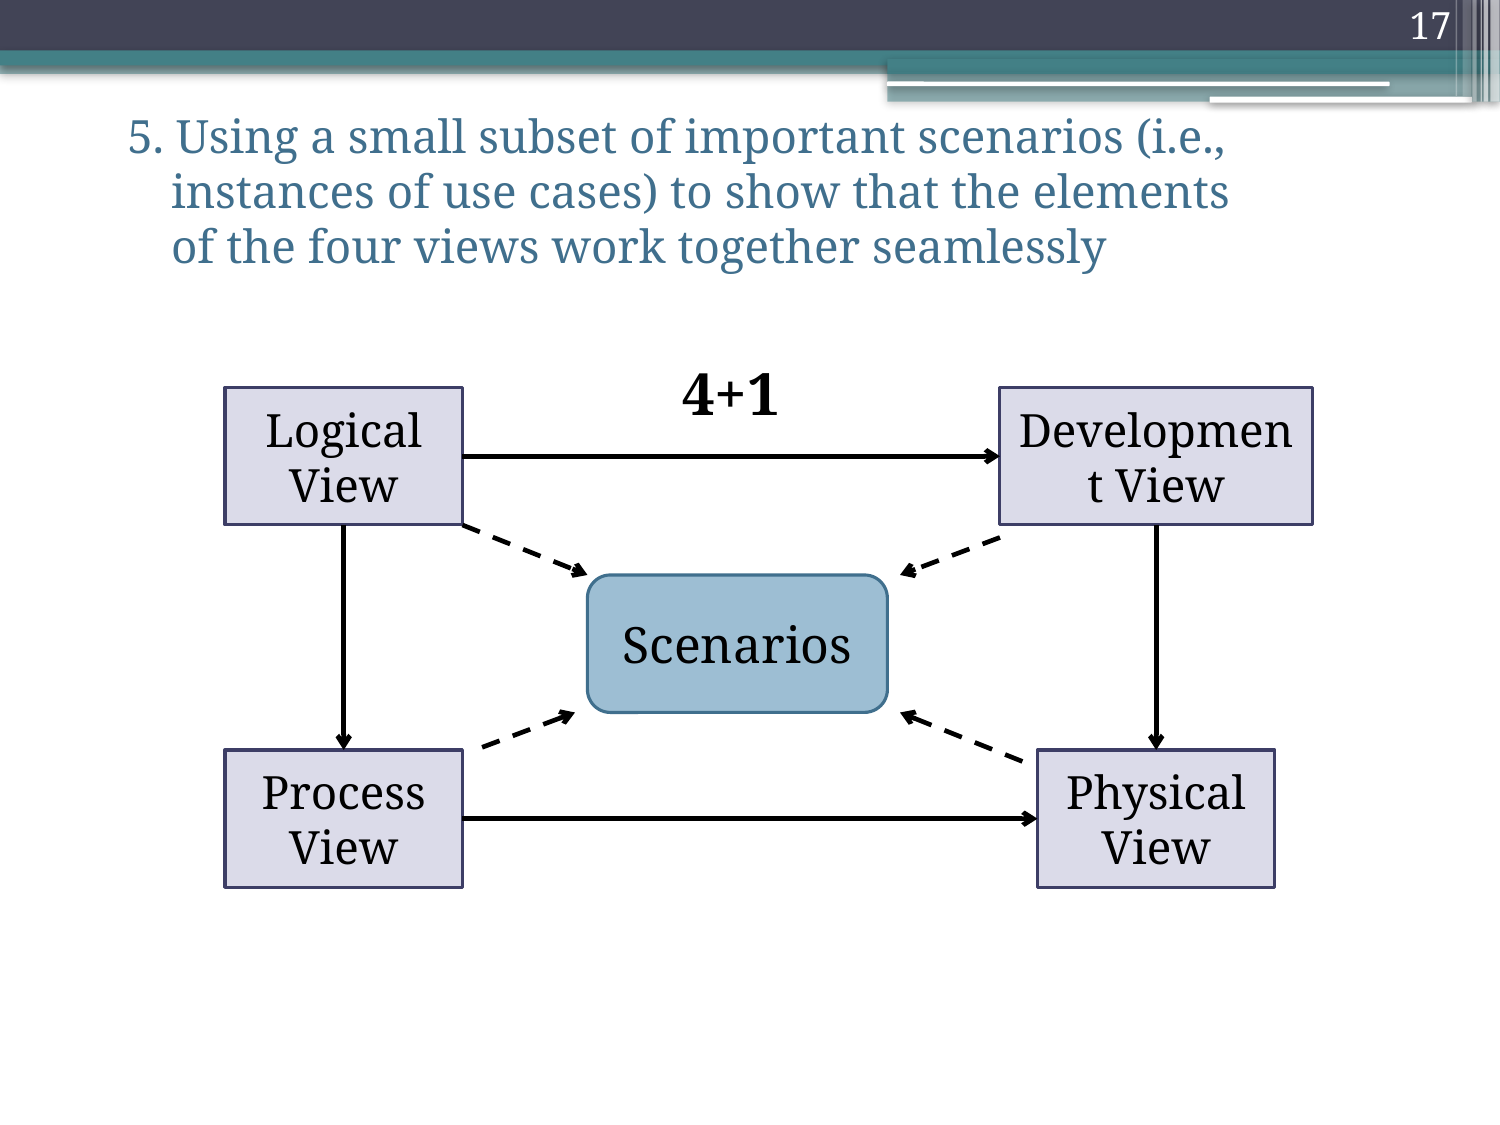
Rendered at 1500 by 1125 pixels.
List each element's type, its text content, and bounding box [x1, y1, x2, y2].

text_box Process View [223, 748, 464, 889]
slide_number 17 [1341, 0, 1466, 61]
text_box Development View [998, 386, 1314, 526]
text_box Logical View [223, 386, 464, 526]
text_box Physical View [1036, 748, 1276, 889]
text_box 4+1 [537, 350, 925, 435]
text_box 5. Using a small subset of important scenarios (i.e., instances of use cases) to show that the elements of the four views work together seamlessly [112, 99, 1288, 325]
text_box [462, 524, 1026, 763]
